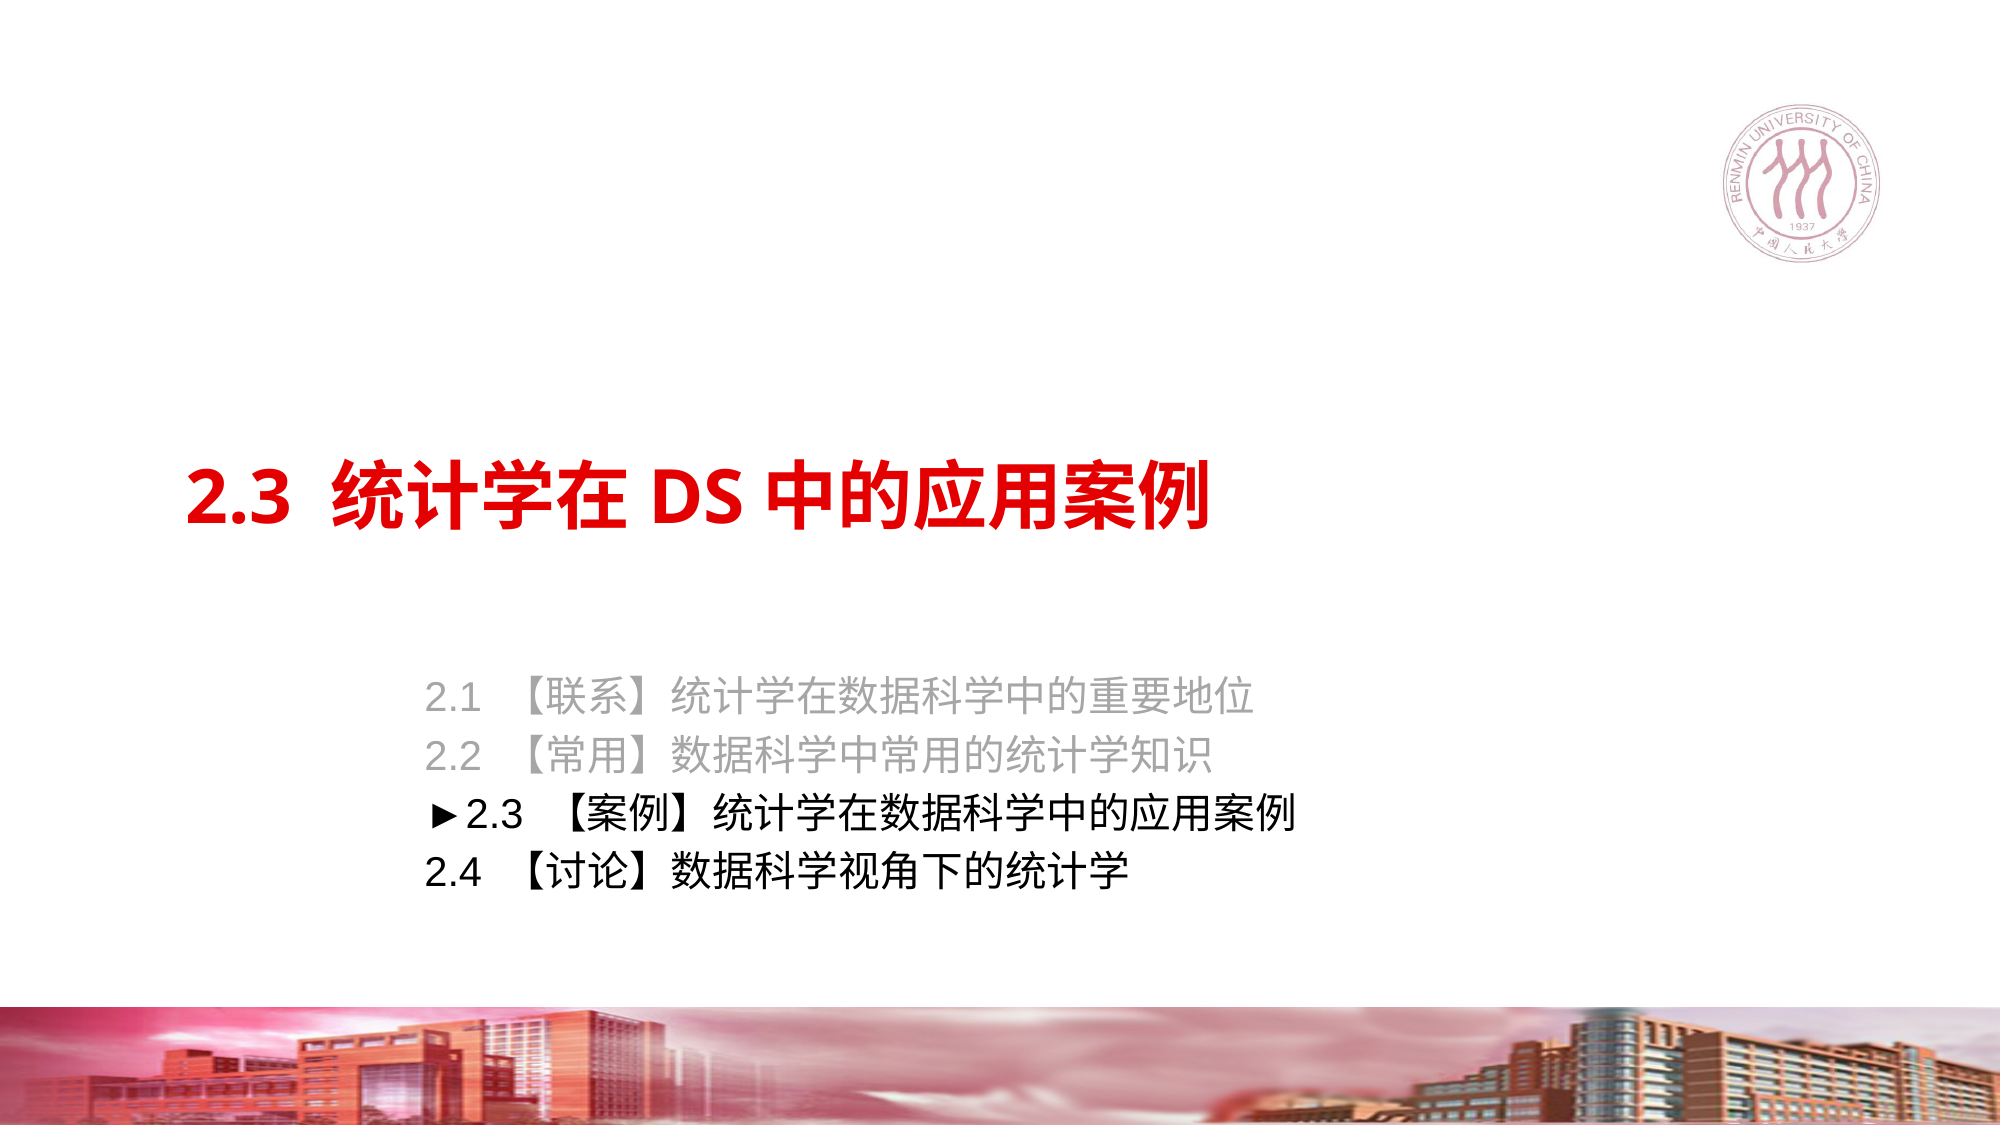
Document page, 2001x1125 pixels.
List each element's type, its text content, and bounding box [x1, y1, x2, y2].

title 2.3 统计学在DS中的应用案例 [149, 399, 1249, 588]
subtitle 2.1 【联系】统计学在数据科学中的重要地位 2.2 【常用】数据科学中常用的统计学知识 ►2.3 【案例】统计学在数据科学中的应用案例 2.4 【讨论】数据科学视角下的统计学 [409, 662, 1721, 951]
picture [0, 1007, 2000, 1125]
picture [1720, 102, 1883, 265]
